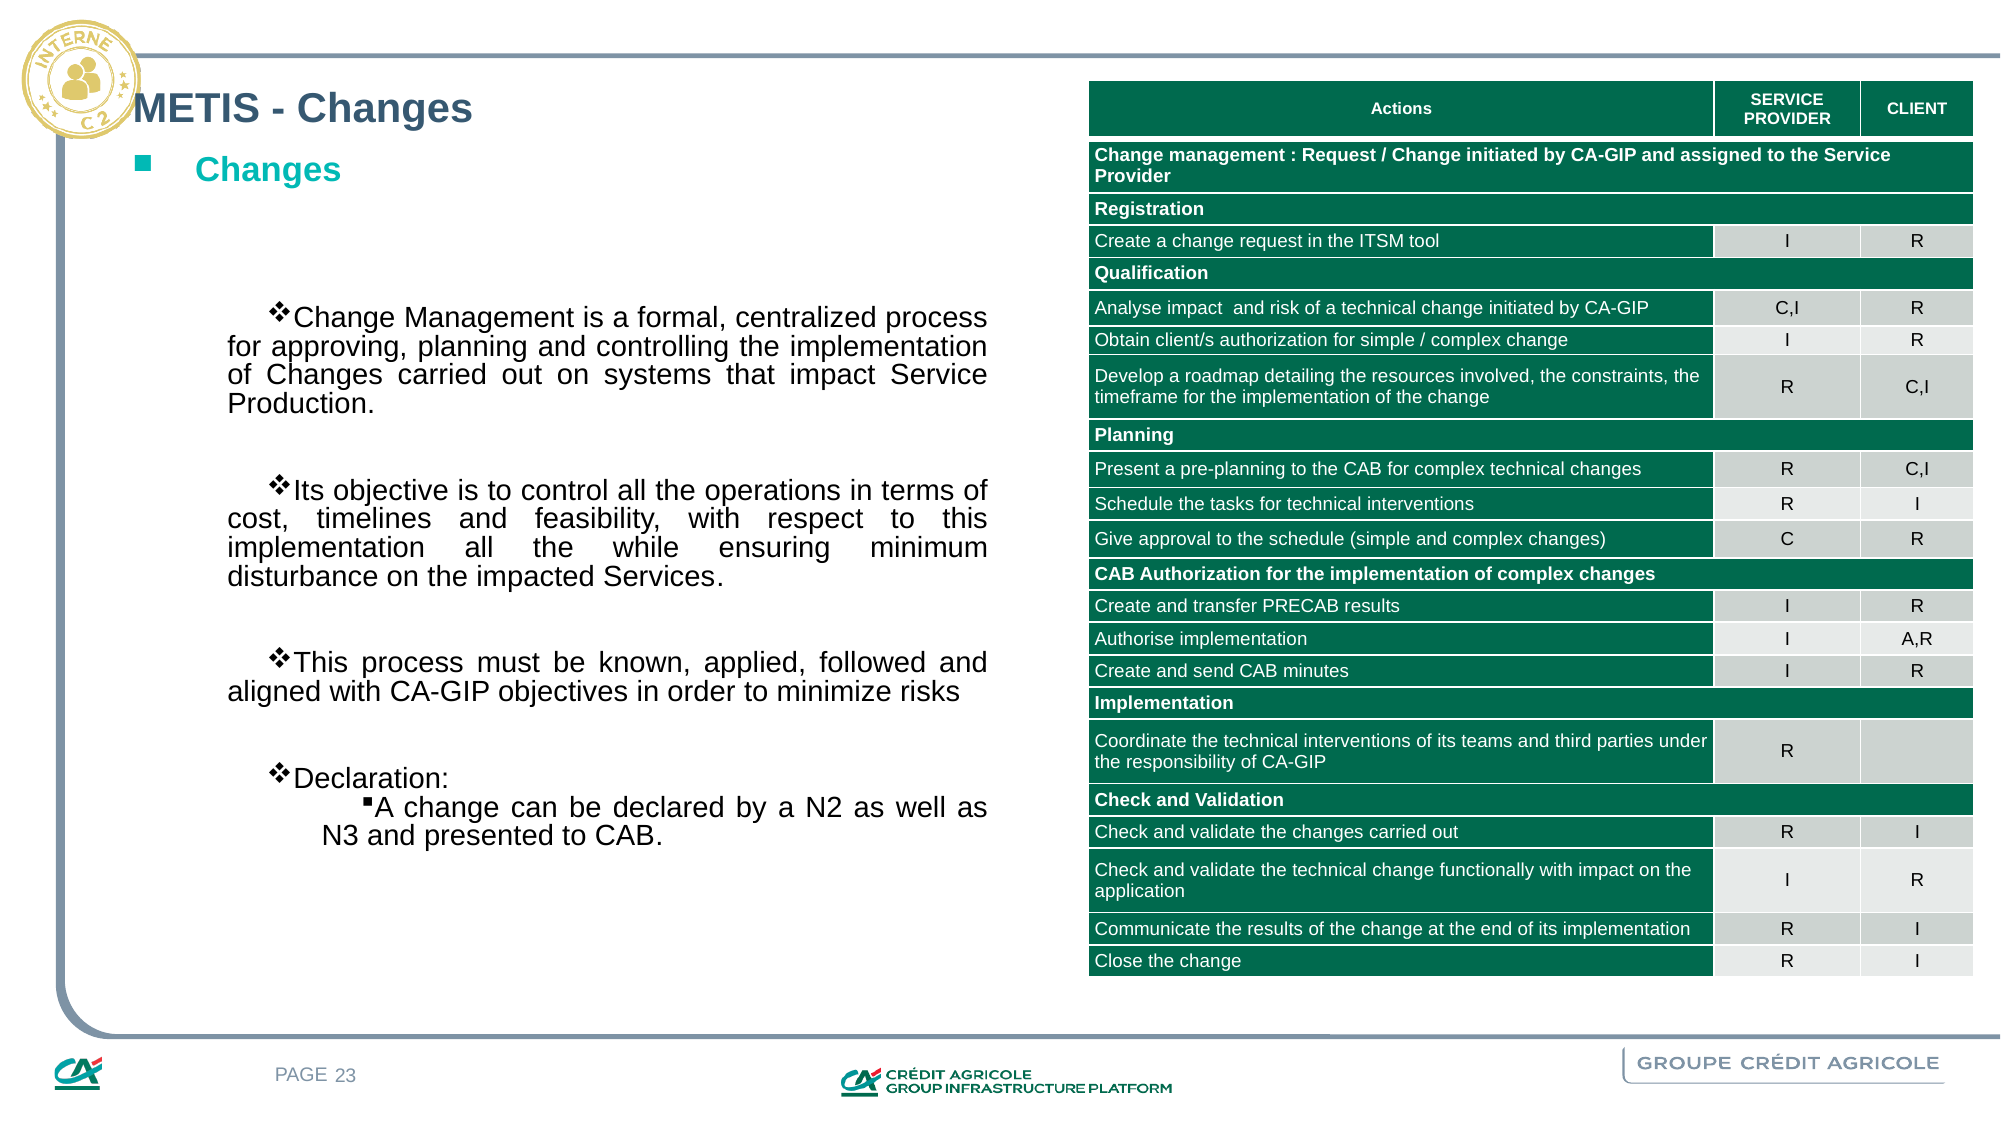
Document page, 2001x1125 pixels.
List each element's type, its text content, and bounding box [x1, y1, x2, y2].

table_cell Registration [1089, 194, 1973, 224]
table_cell Schedule the tasks for technical interventions [1089, 488, 1713, 519]
table_cell Check and validate the technical change functionally with impact on the application [1089, 849, 1713, 912]
table_cell Check and validate the changes carried out [1089, 817, 1713, 847]
table_header Actions [1089, 81, 1713, 136]
table_cell I [1715, 849, 1860, 912]
table_cell C,I [1715, 291, 1860, 325]
table_cell I [1715, 656, 1860, 686]
table_cell I [1715, 226, 1860, 257]
table_cell R [1861, 226, 1973, 257]
title METIS - Changes [117, 79, 1088, 185]
table_cell R [1861, 591, 1973, 621]
table_header Client [1861, 81, 1973, 136]
table_cell Give approval to the schedule (simple and complex changes) [1089, 521, 1713, 557]
table_cell Implementation [1089, 688, 1973, 718]
picture [815, 1044, 1197, 1122]
table_cell R [1861, 656, 1973, 686]
table_header SERVICE PROVIDER [1715, 81, 1860, 136]
table_cell Authorise implementation [1089, 623, 1713, 654]
slide_number 23 [334, 1063, 436, 1096]
table_cell I [1715, 327, 1860, 354]
table_cell C [1715, 521, 1860, 557]
table_cell R [1715, 817, 1860, 847]
table_cell R [1715, 913, 1860, 944]
table_cell I [1861, 913, 1973, 944]
table_cell I [1861, 817, 1973, 847]
table_cell A,R [1861, 623, 1973, 654]
table_cell R [1715, 720, 1860, 783]
table_cell R [1861, 849, 1973, 912]
table_cell Analyse impact and risk of a technical change initiated by CA-GIP [1089, 291, 1713, 325]
table_cell R [1861, 521, 1973, 557]
table_cell I [1861, 946, 1973, 976]
table_cell Develop a roadmap detailing the resources involved, the constraints, the timeframe for the implementation of the change [1089, 355, 1713, 418]
table_cell Check and Validation [1089, 784, 1973, 815]
table_cell [1861, 720, 1973, 783]
table_cell Communicate the results of the change at the end of its implementation [1089, 913, 1713, 944]
table_cell I [1715, 591, 1860, 621]
table_cell R [1715, 488, 1860, 519]
table_cell Coordinate the technical interventions of its teams and third parties under the responsibility of CA-GIP [1089, 720, 1713, 783]
table_cell C,I [1861, 452, 1973, 487]
table_cell R [1715, 946, 1860, 976]
table_cell R [1715, 355, 1860, 418]
table_cell I [1715, 623, 1860, 654]
list Changes Change Management is a formal, centralized process for approving, planning and controlling the implementation of Changes carried out on systems that impact Service Production. Its objective is to control all the operations in terms of cost, timelines and feasibility, with respect to this implementation all the while ensuring minimum disturbance on the impacted Services. This process must be known, applied, followed and aligned with CA-GIP objectives in order to minimize risks Declaration: A change can be declared by a N2 as well as N3 and presented to CAB. [117, 185, 1004, 954]
table_cell Create and send CAB minutes [1089, 656, 1713, 686]
table_cell R [1861, 291, 1973, 325]
table_cell Close the change [1089, 946, 1713, 976]
table_cell Planning [1089, 420, 1973, 450]
table_cell Create a change request in the ITSM tool [1089, 226, 1713, 257]
table_cell R [1715, 452, 1860, 487]
table_cell I [1861, 488, 1973, 519]
table_cell CAB Authorization for the implementation of complex changes [1089, 559, 1973, 589]
table_cell Create and transfer PRECAB results [1089, 591, 1713, 621]
picture [21, 19, 141, 139]
table_cell C,I [1861, 355, 1973, 418]
table_cell Present a pre-planning to the CAB for complex technical changes [1089, 452, 1713, 487]
table_cell Obtain client/s authorization for simple / complex change [1089, 327, 1713, 354]
table_cell Change management : Request / Change initiated by CA-GIP and assigned to the Service Provider [1089, 142, 1973, 192]
table_cell Qualification [1089, 258, 1973, 289]
table_cell R [1861, 327, 1973, 354]
